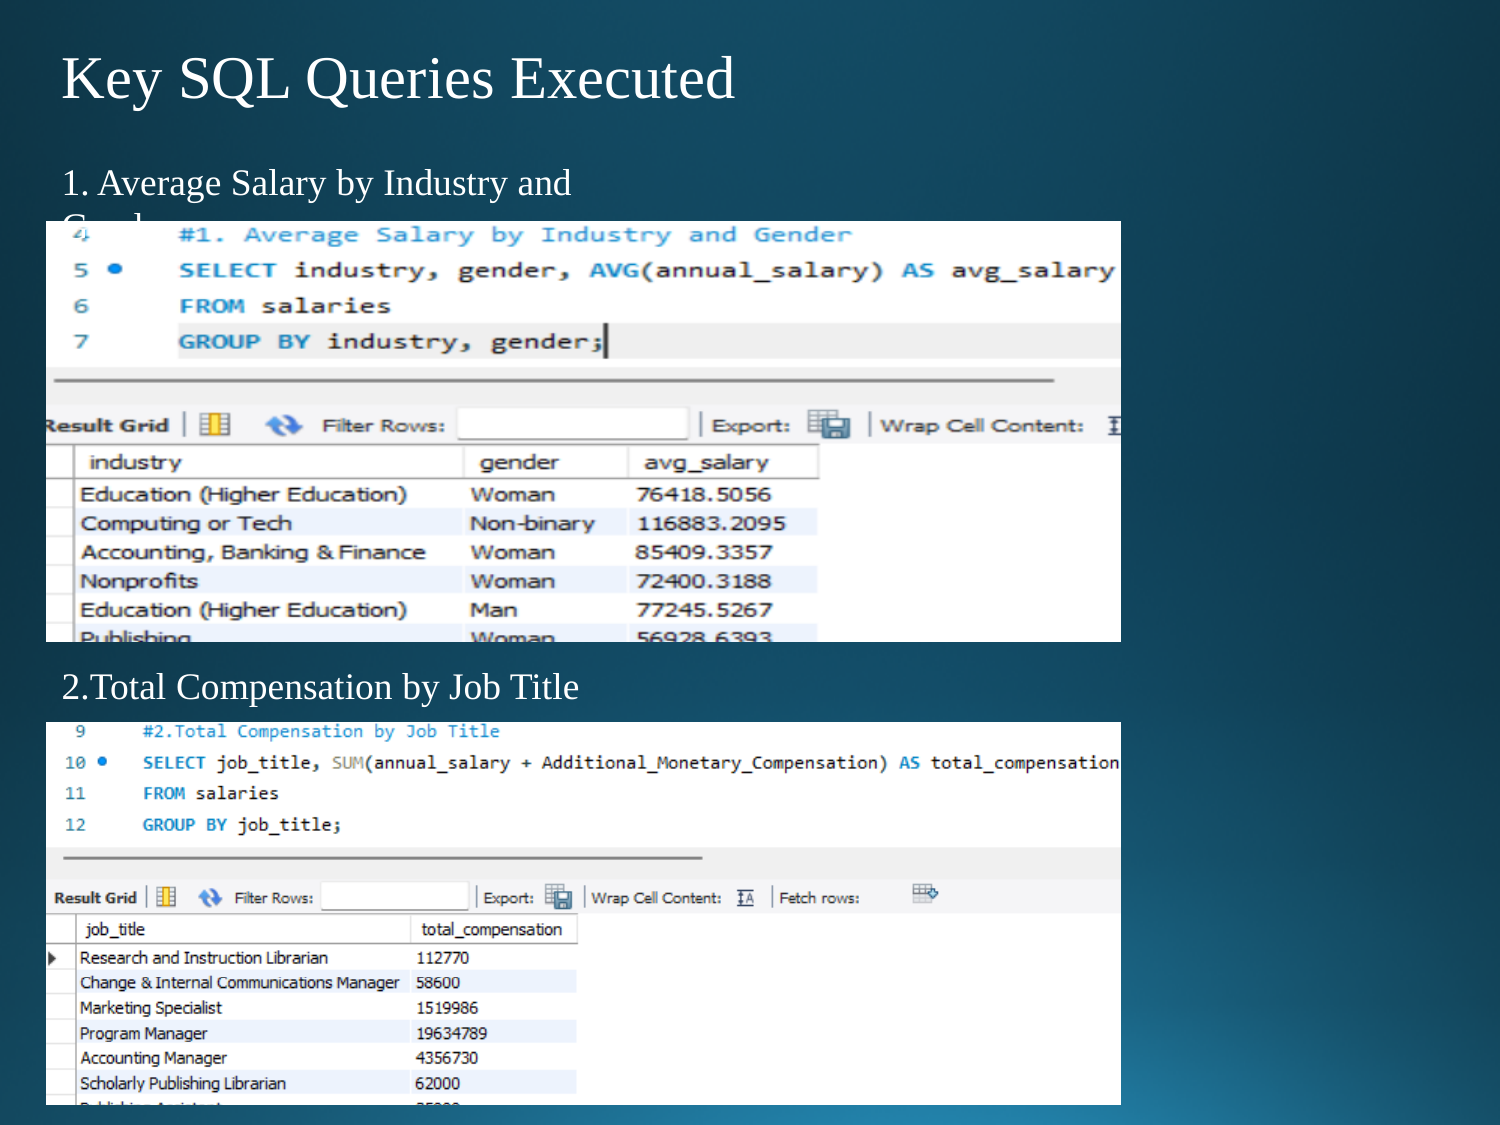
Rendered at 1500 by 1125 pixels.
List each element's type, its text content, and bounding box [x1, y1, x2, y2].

title Key SQL Queries Executed [46, 38, 1077, 119]
text_box 2.Total Compensation by Job Title [46, 654, 604, 715]
text_box 1. Average Salary by Industry and Gender [46, 150, 707, 221]
picture [0, 0, 1500, 1125]
